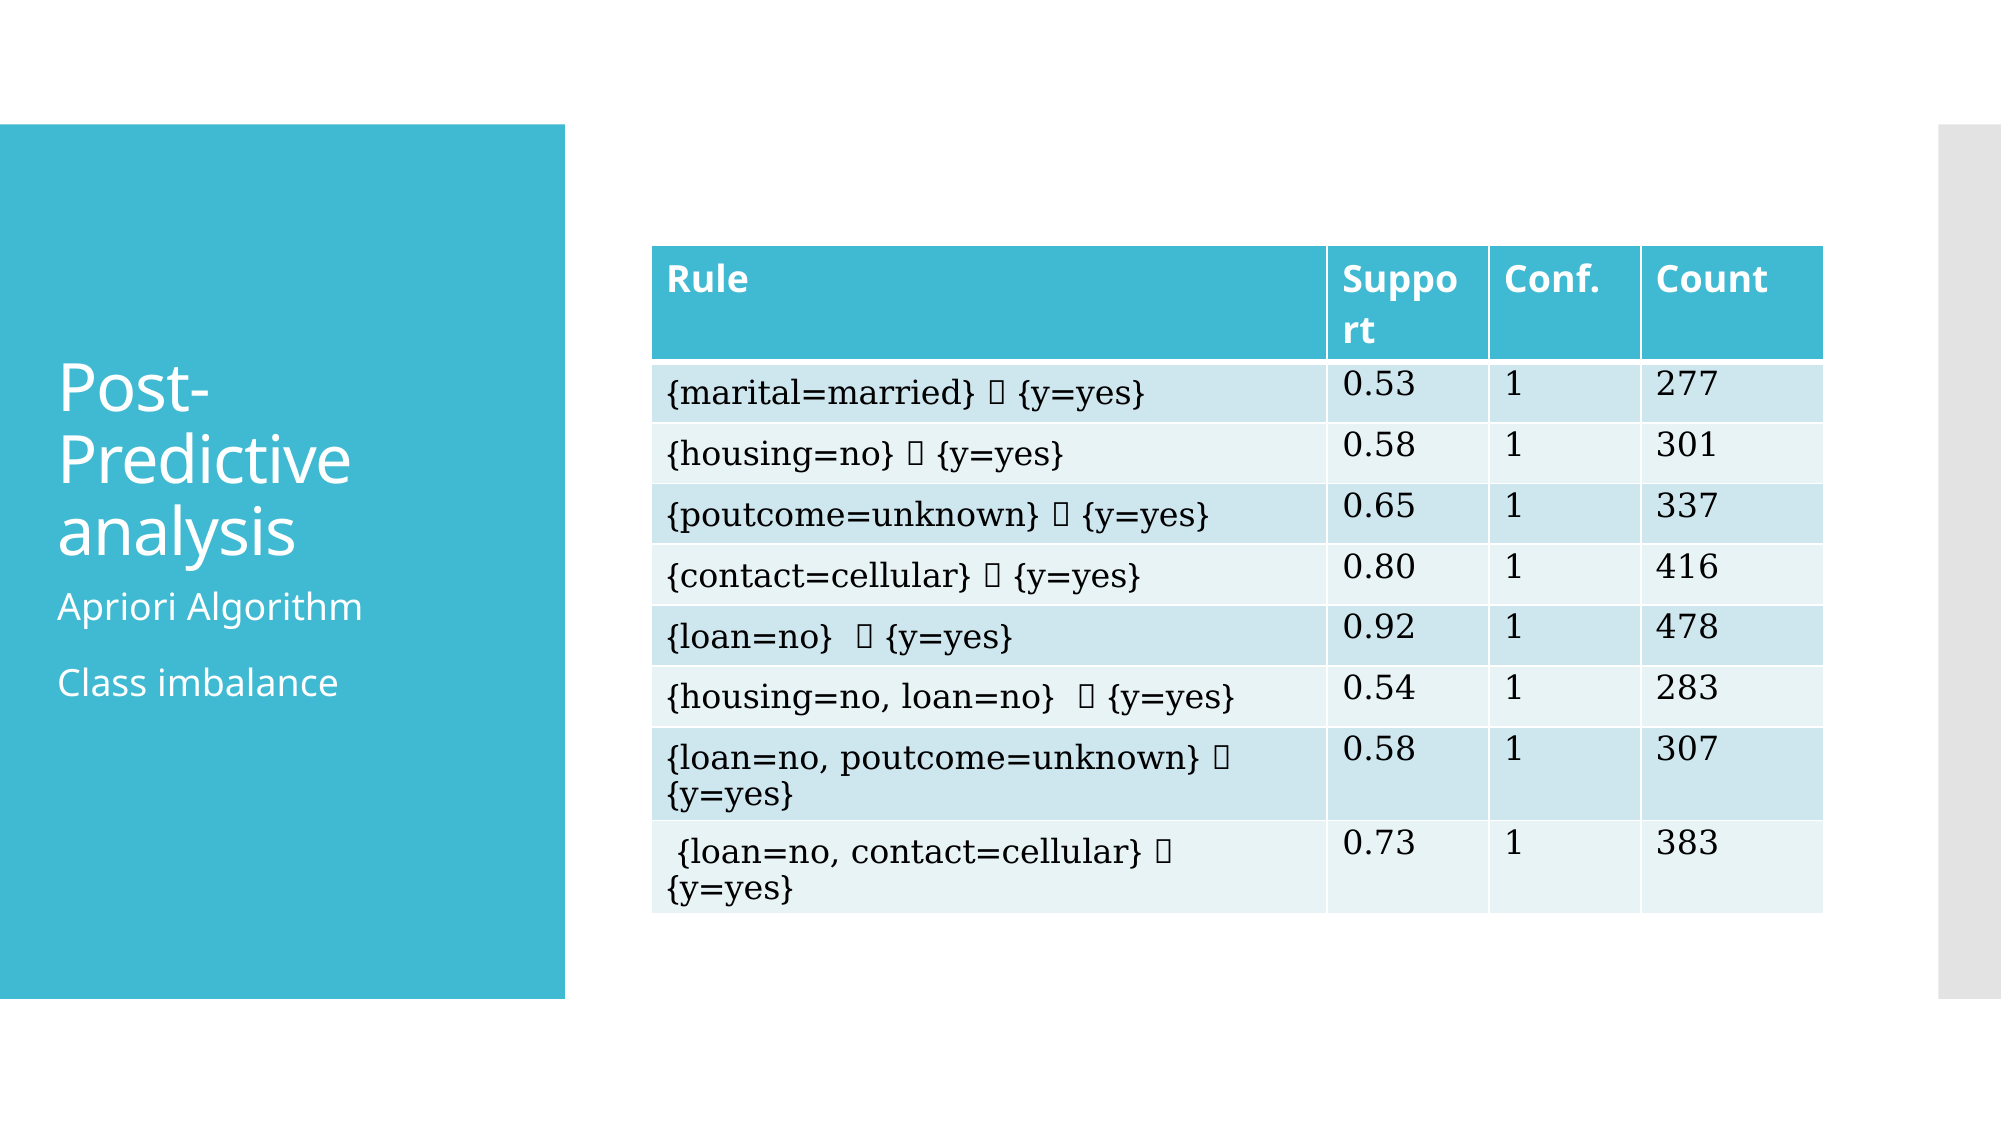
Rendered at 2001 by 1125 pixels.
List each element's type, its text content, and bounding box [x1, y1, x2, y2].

table_cell {poutcome=unknown}  {y=yes} [652, 484, 1326, 543]
table_cell 0.54 [1328, 667, 1488, 726]
table_cell 0.80 [1328, 545, 1488, 604]
table_cell {loan=no, poutcome=unknown}  {y=yes} [652, 728, 1326, 820]
list Apriori Algorithm Class imbalance [41, 573, 507, 955]
table_cell {housing=no, loan=no}  {y=yes} [652, 667, 1326, 726]
table_cell 416 [1642, 545, 1823, 604]
title Post-Predictive analysis [41, 187, 507, 573]
table_cell 1 [1490, 667, 1640, 726]
table_header Rule [652, 246, 1326, 359]
table_cell 0.73 [1328, 821, 1488, 913]
table_cell 0.53 [1328, 365, 1488, 422]
table_cell 283 [1642, 667, 1823, 726]
table_cell 383 [1642, 821, 1823, 913]
table_cell {marital=married}  {y=yes} [652, 365, 1326, 422]
table_cell {contact=cellular}  {y=yes} [652, 545, 1326, 604]
table_header Conf. [1490, 246, 1640, 359]
table_cell 0.92 [1328, 606, 1488, 665]
table_header Support [1328, 246, 1488, 359]
table_cell 277 [1642, 365, 1823, 422]
table_cell 1 [1490, 484, 1640, 543]
table_cell 0.65 [1328, 484, 1488, 543]
table_cell 1 [1490, 545, 1640, 604]
table_cell 1 [1490, 821, 1640, 913]
table_cell 301 [1642, 424, 1823, 483]
table_cell 0.58 [1328, 424, 1488, 483]
table_cell 1 [1490, 424, 1640, 483]
table_cell 1 [1490, 365, 1640, 422]
table_header Count [1642, 246, 1823, 359]
table_cell 478 [1642, 606, 1823, 665]
table_cell {housing=no}  {y=yes} [652, 424, 1326, 483]
table_cell 1 [1490, 728, 1640, 820]
table_cell 337 [1642, 484, 1823, 543]
table_cell 1 [1490, 606, 1640, 665]
table_cell {loan=no, contact=cellular}  {y=yes} [652, 821, 1326, 913]
table_cell {loan=no}  {y=yes} [652, 606, 1326, 665]
table_cell 0.58 [1328, 728, 1488, 820]
table_cell 307 [1642, 728, 1823, 820]
